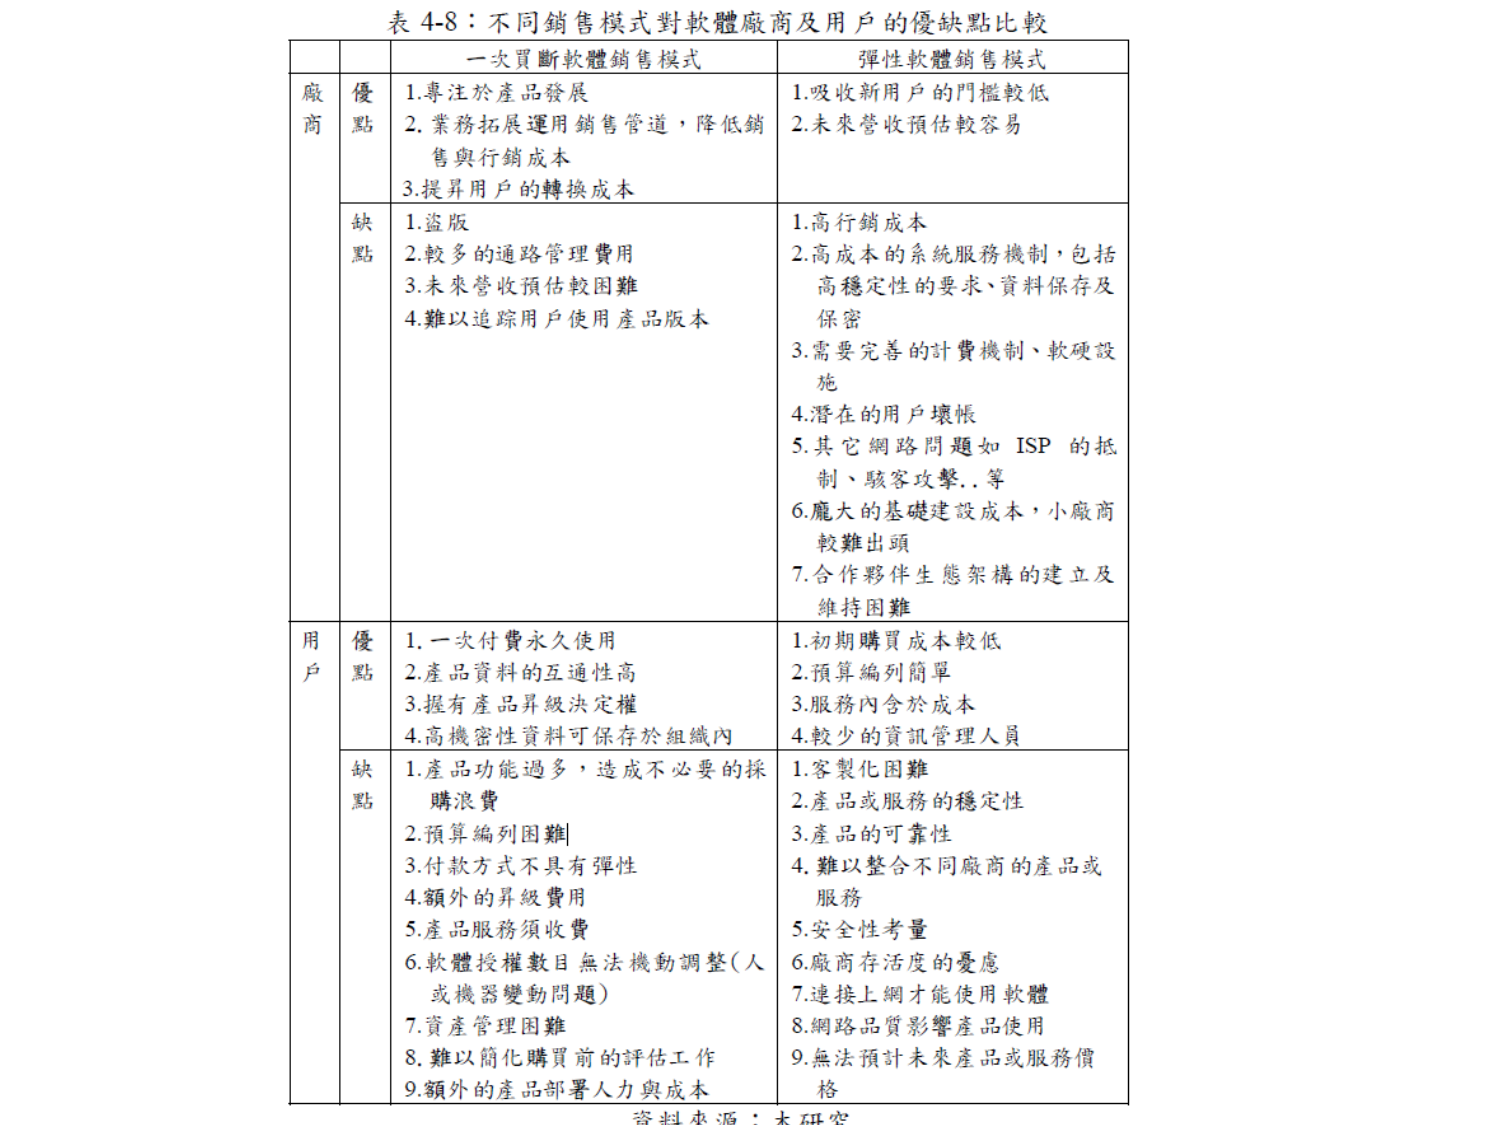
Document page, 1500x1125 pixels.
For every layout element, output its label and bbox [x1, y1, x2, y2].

picture [277, 0, 1142, 1125]
